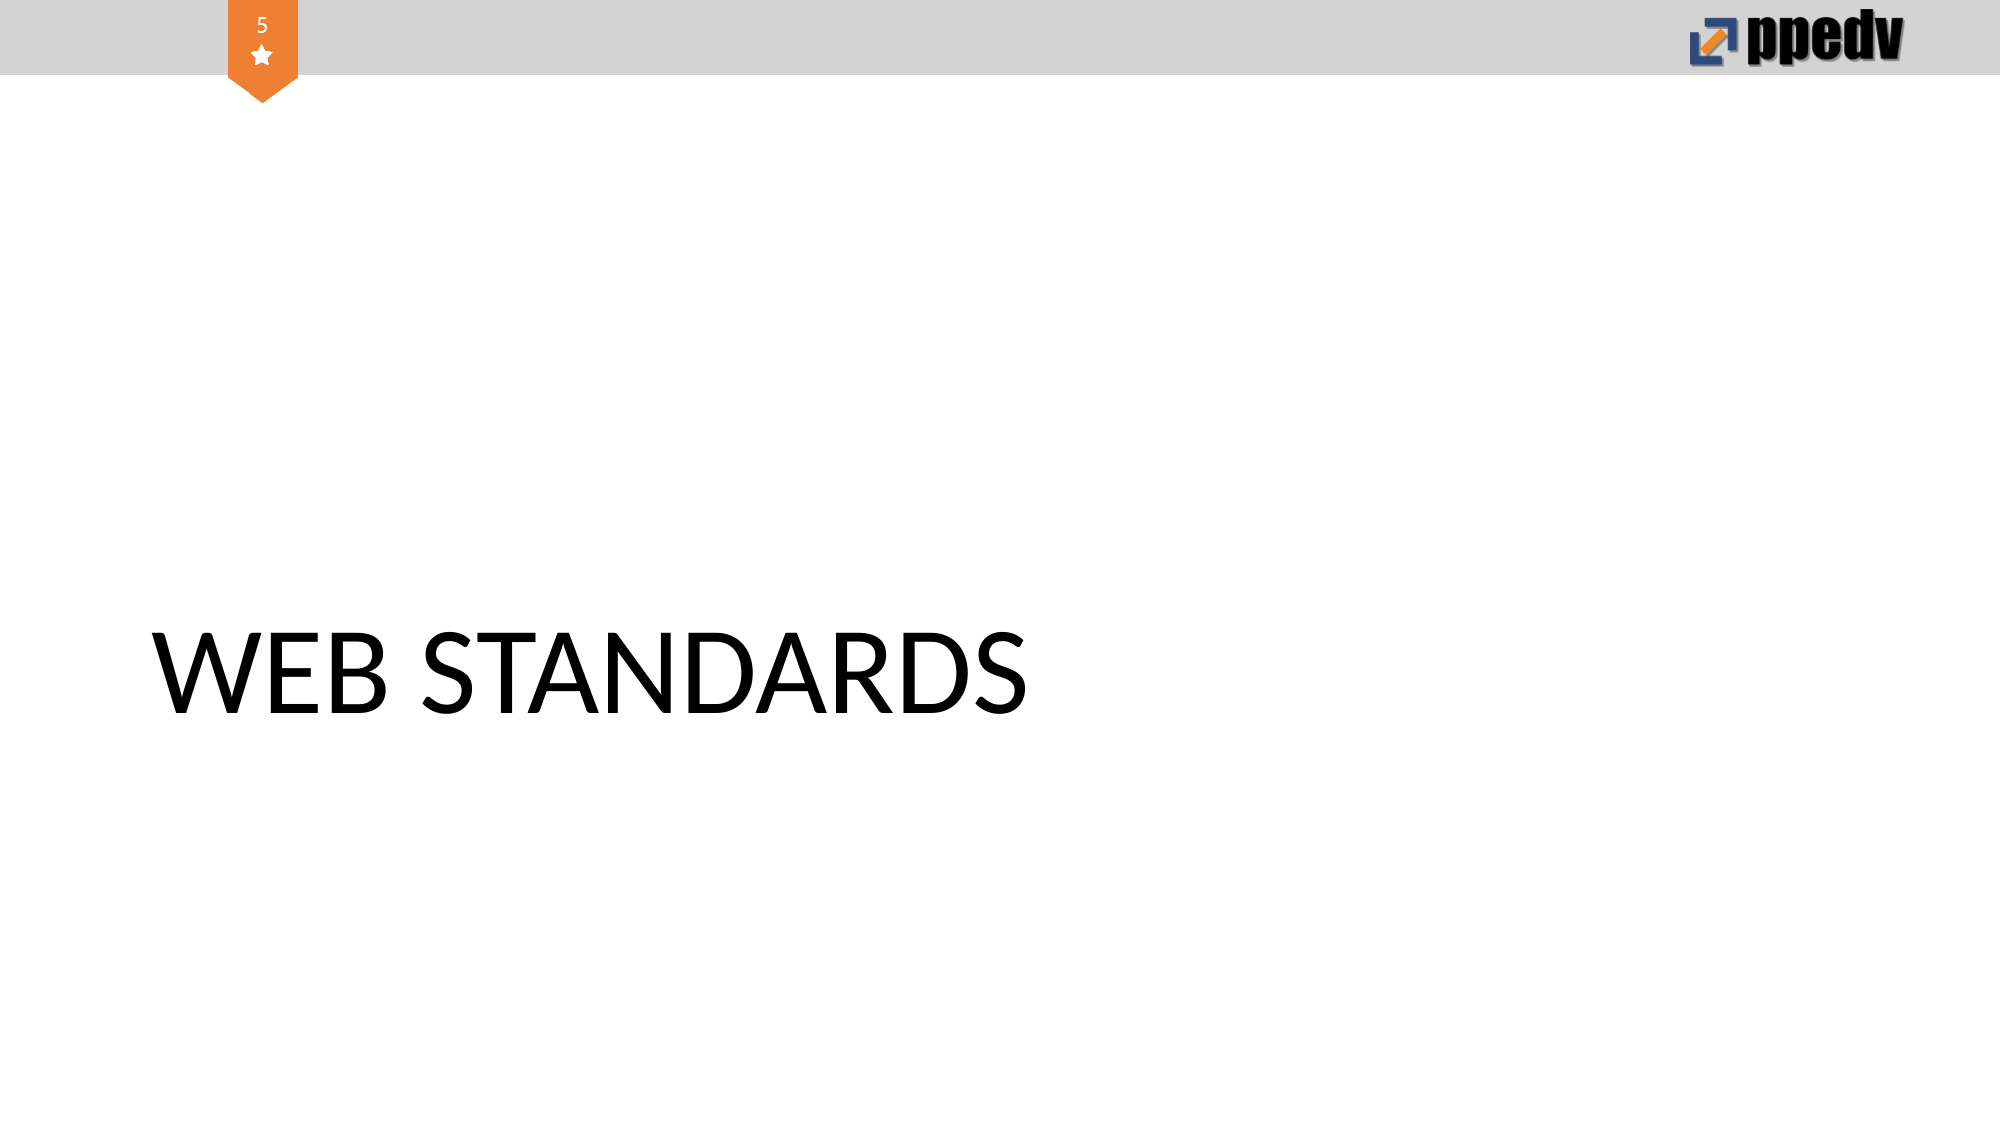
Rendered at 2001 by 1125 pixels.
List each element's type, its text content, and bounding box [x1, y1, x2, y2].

picture [0, 0, 2000, 104]
title WEB STANDARDS [136, 280, 1862, 749]
